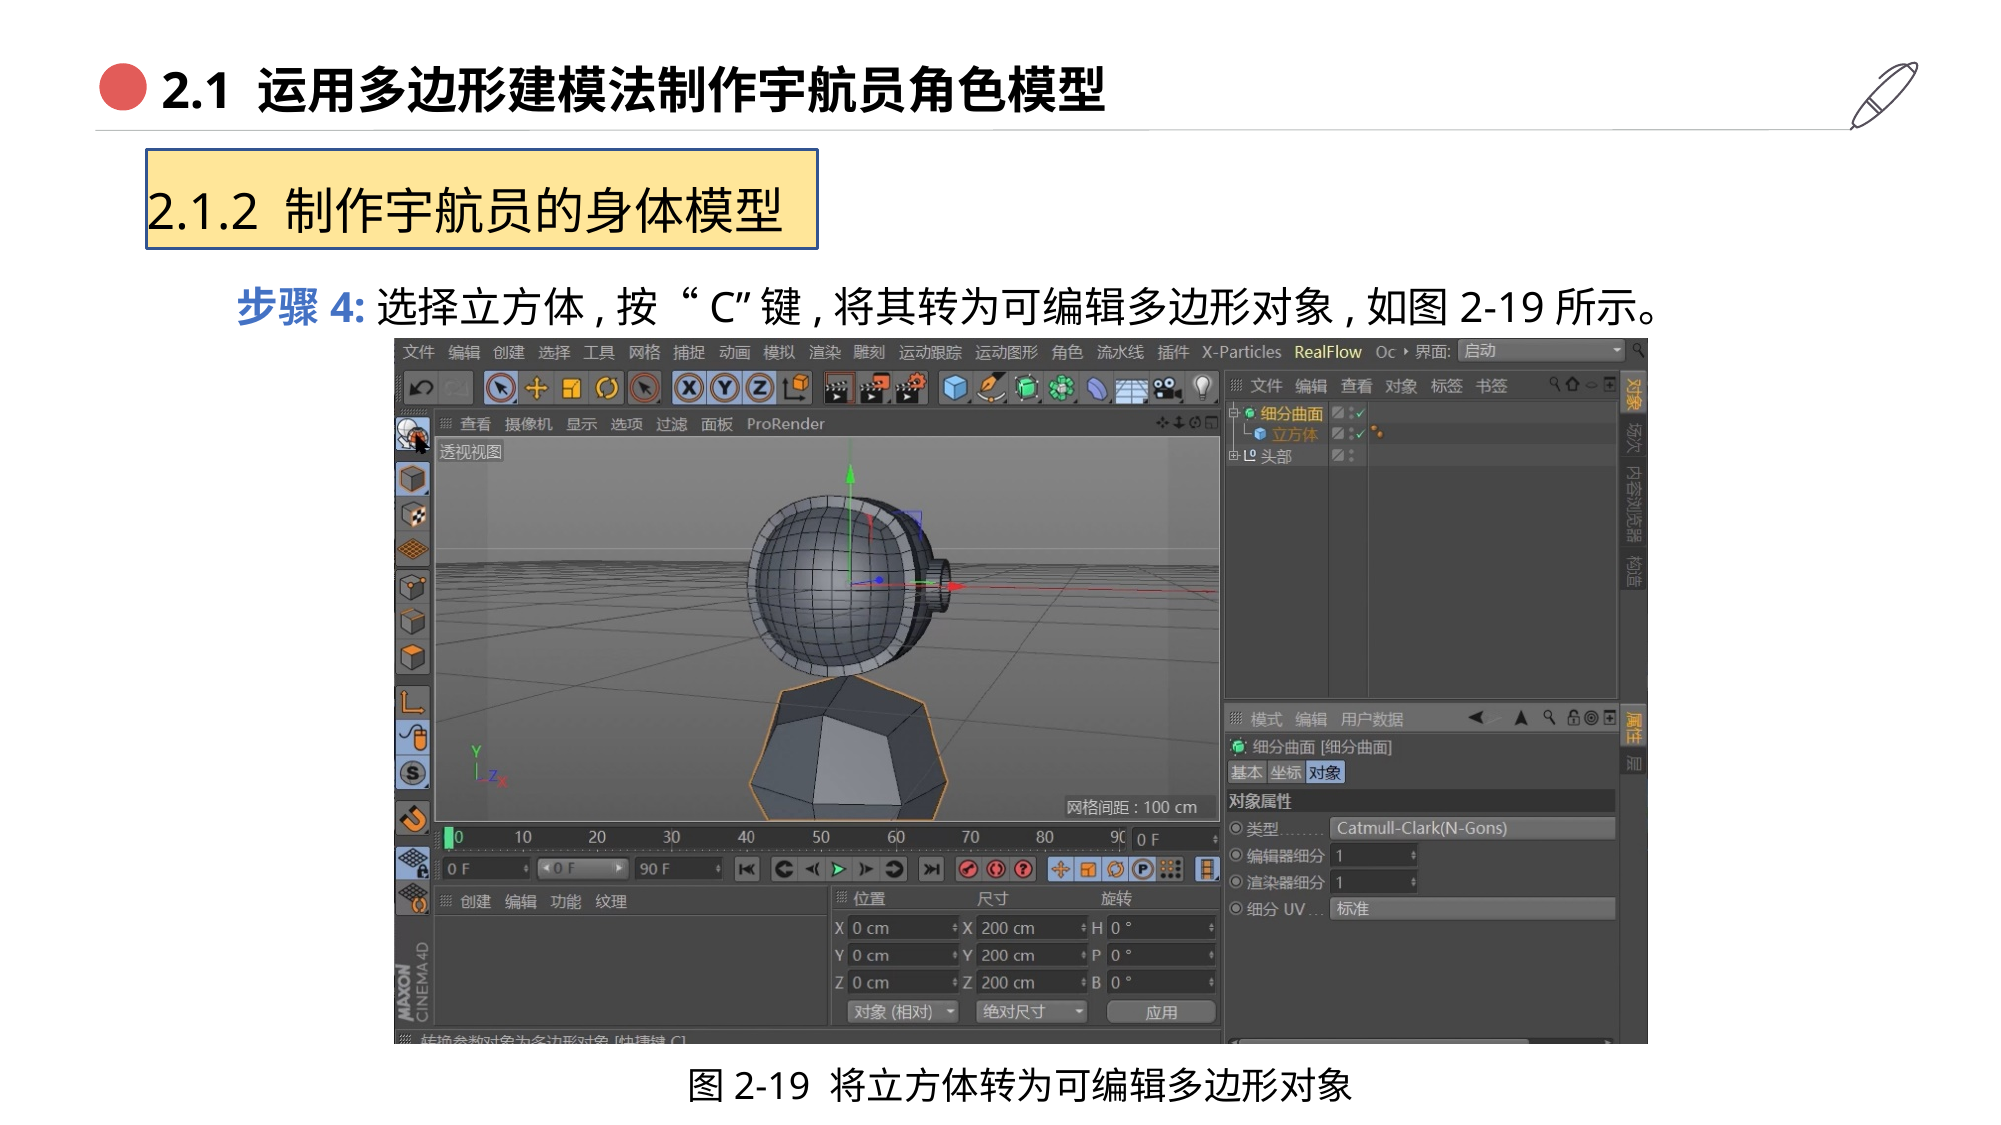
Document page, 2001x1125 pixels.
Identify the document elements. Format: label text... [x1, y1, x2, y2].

picture [394, 338, 1648, 1044]
text_box 图2-19 将立方体转为可编辑多边形对象 [576, 1044, 1466, 1115]
text_box 步骤4:选择立方体,按“C”键,将其转为可编辑多边形对象,如图2-19所示。 [146, 248, 1896, 338]
text_box 2.1.2 制作宇航员的身体模型 [146, 149, 818, 248]
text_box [95, 51, 1921, 131]
